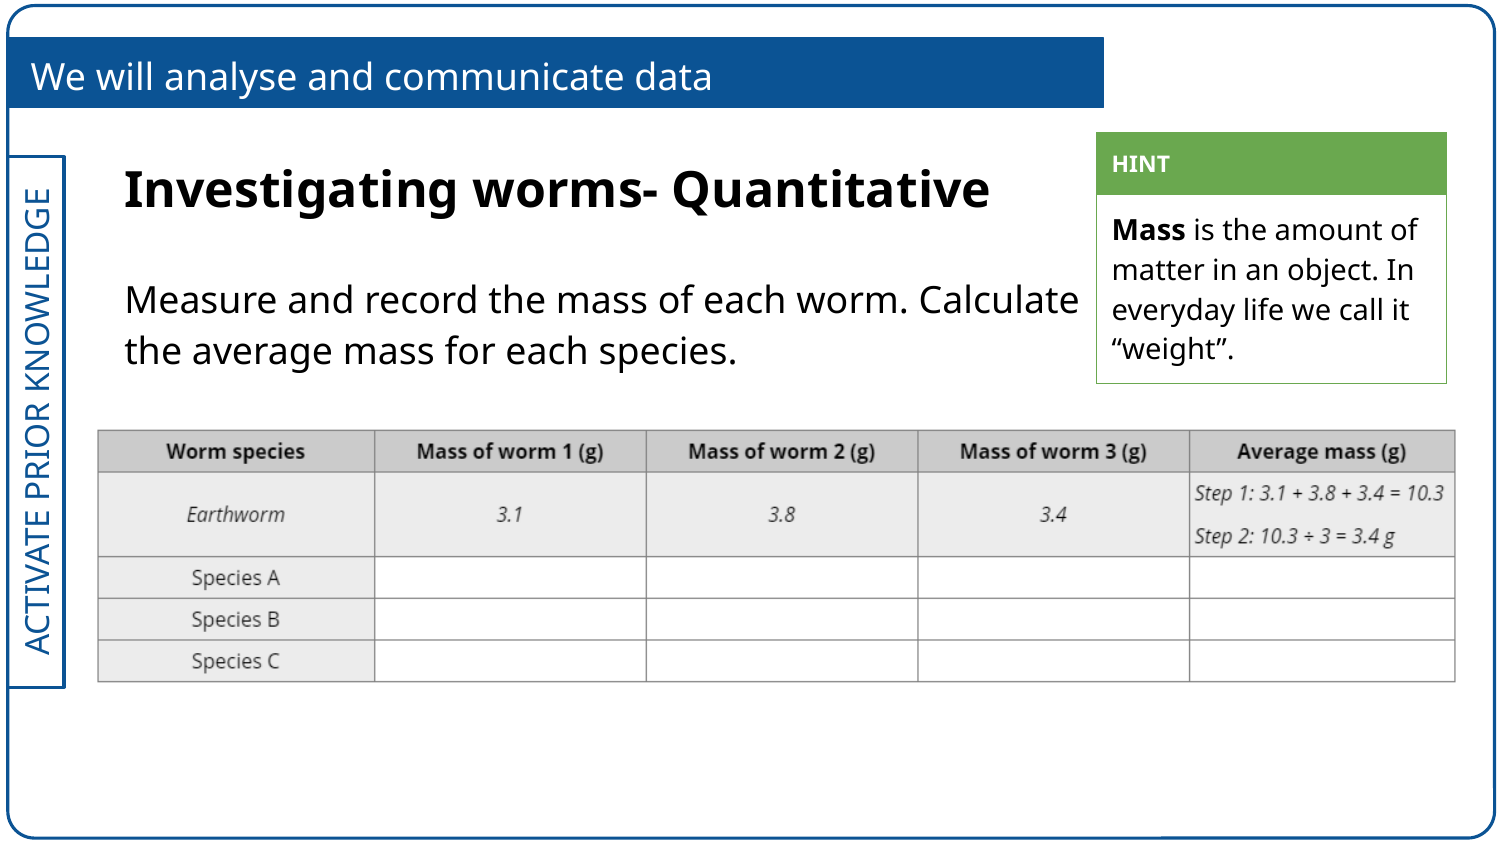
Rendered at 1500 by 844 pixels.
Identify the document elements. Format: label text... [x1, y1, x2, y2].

picture [90, 421, 1467, 690]
table_cell Mass is the amount of matter in an object. In everyday life we call it “weight”. [1097, 195, 1446, 383]
list Investigating worms- Quantitative Measure and record the mass of each worm. Calculate the average mass for each species. [90, 133, 1500, 801]
subtitle We will analyse and communicate data [15, 43, 1097, 101]
table_header HINT [1097, 134, 1446, 194]
